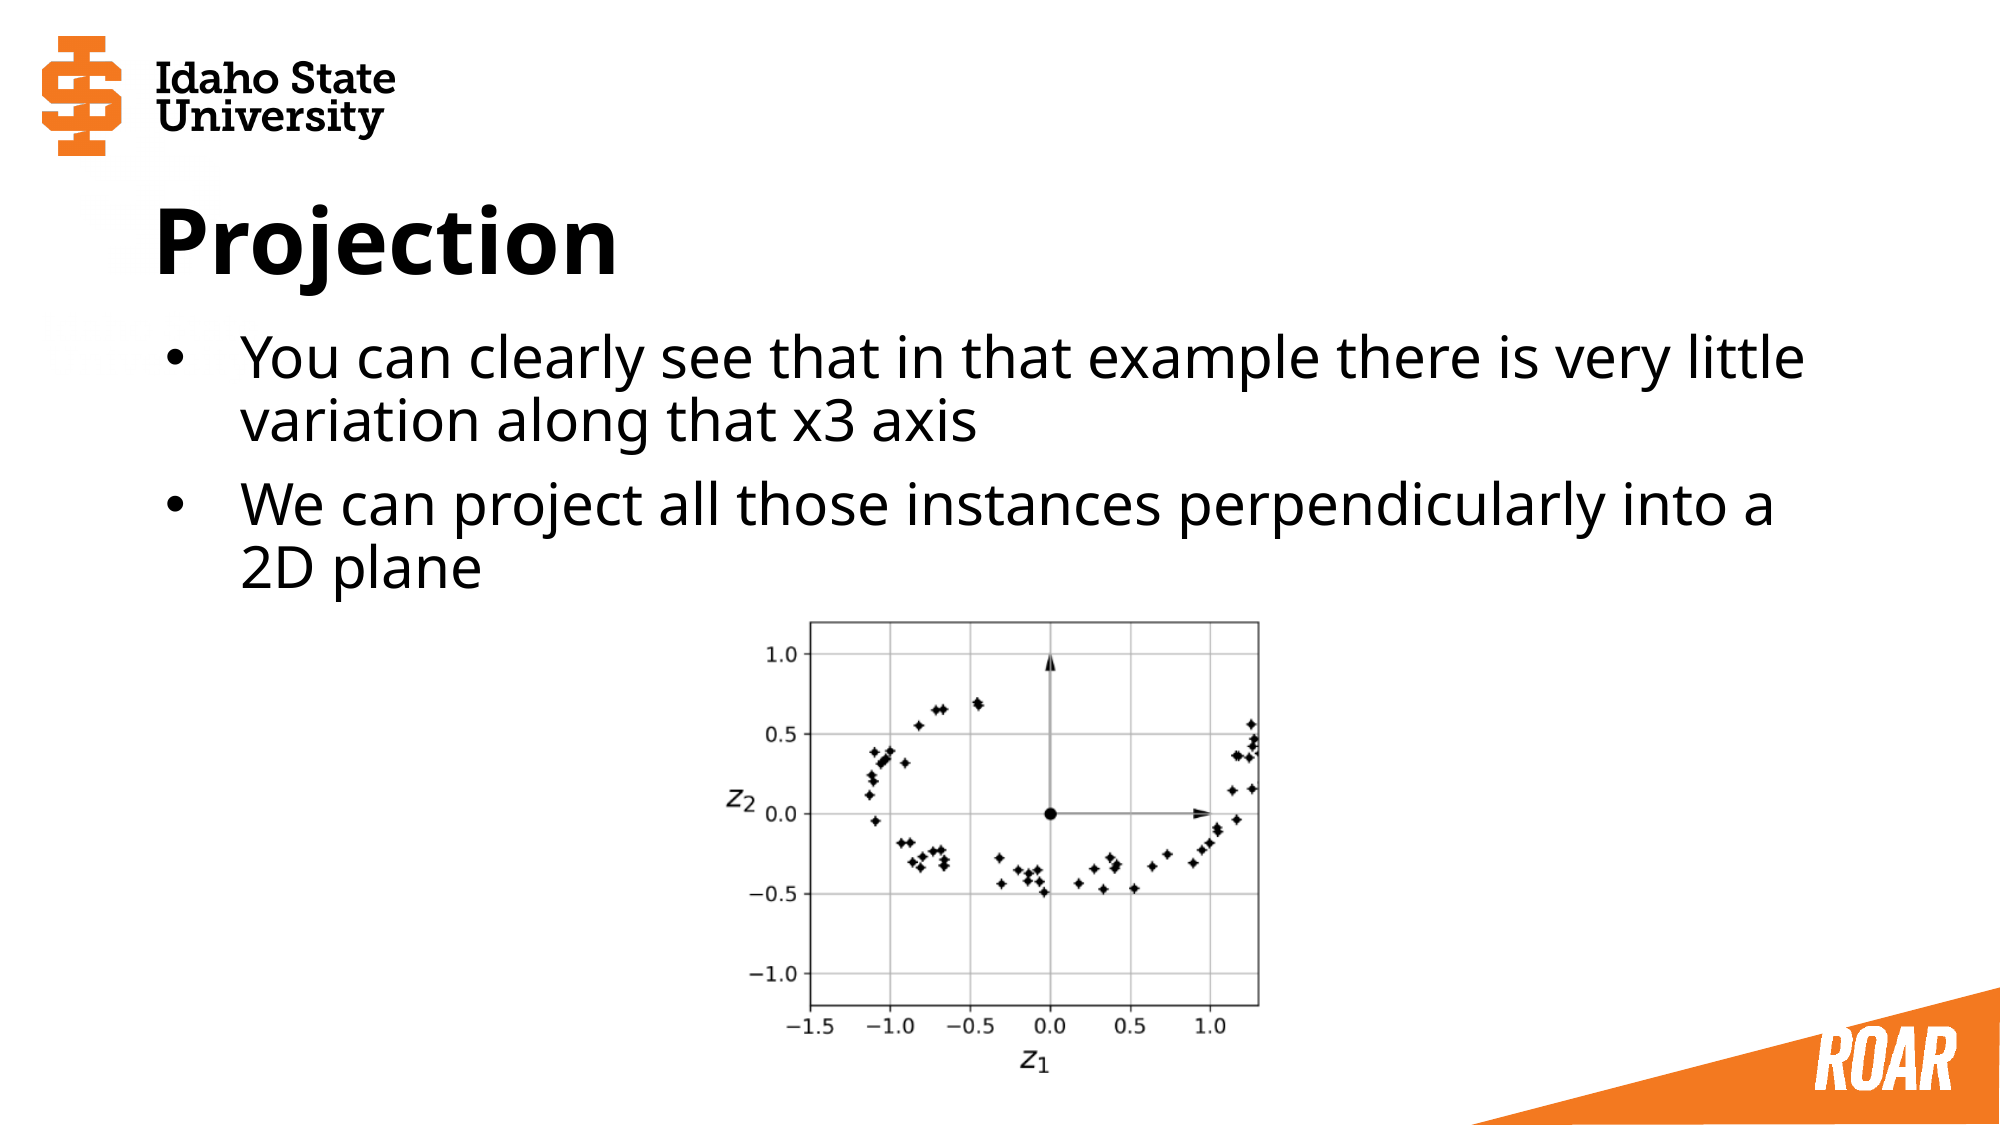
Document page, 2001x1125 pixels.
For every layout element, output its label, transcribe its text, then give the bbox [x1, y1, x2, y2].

list You can clearly see that in that example there is very little variation along that x3 axis We can project all those instances perpendicularly into a 2D plane [137, 320, 1875, 988]
picture [624, 612, 1313, 1081]
title Projection [137, 187, 1863, 300]
picture [26, 36, 395, 408]
picture [1807, 1022, 1964, 1094]
